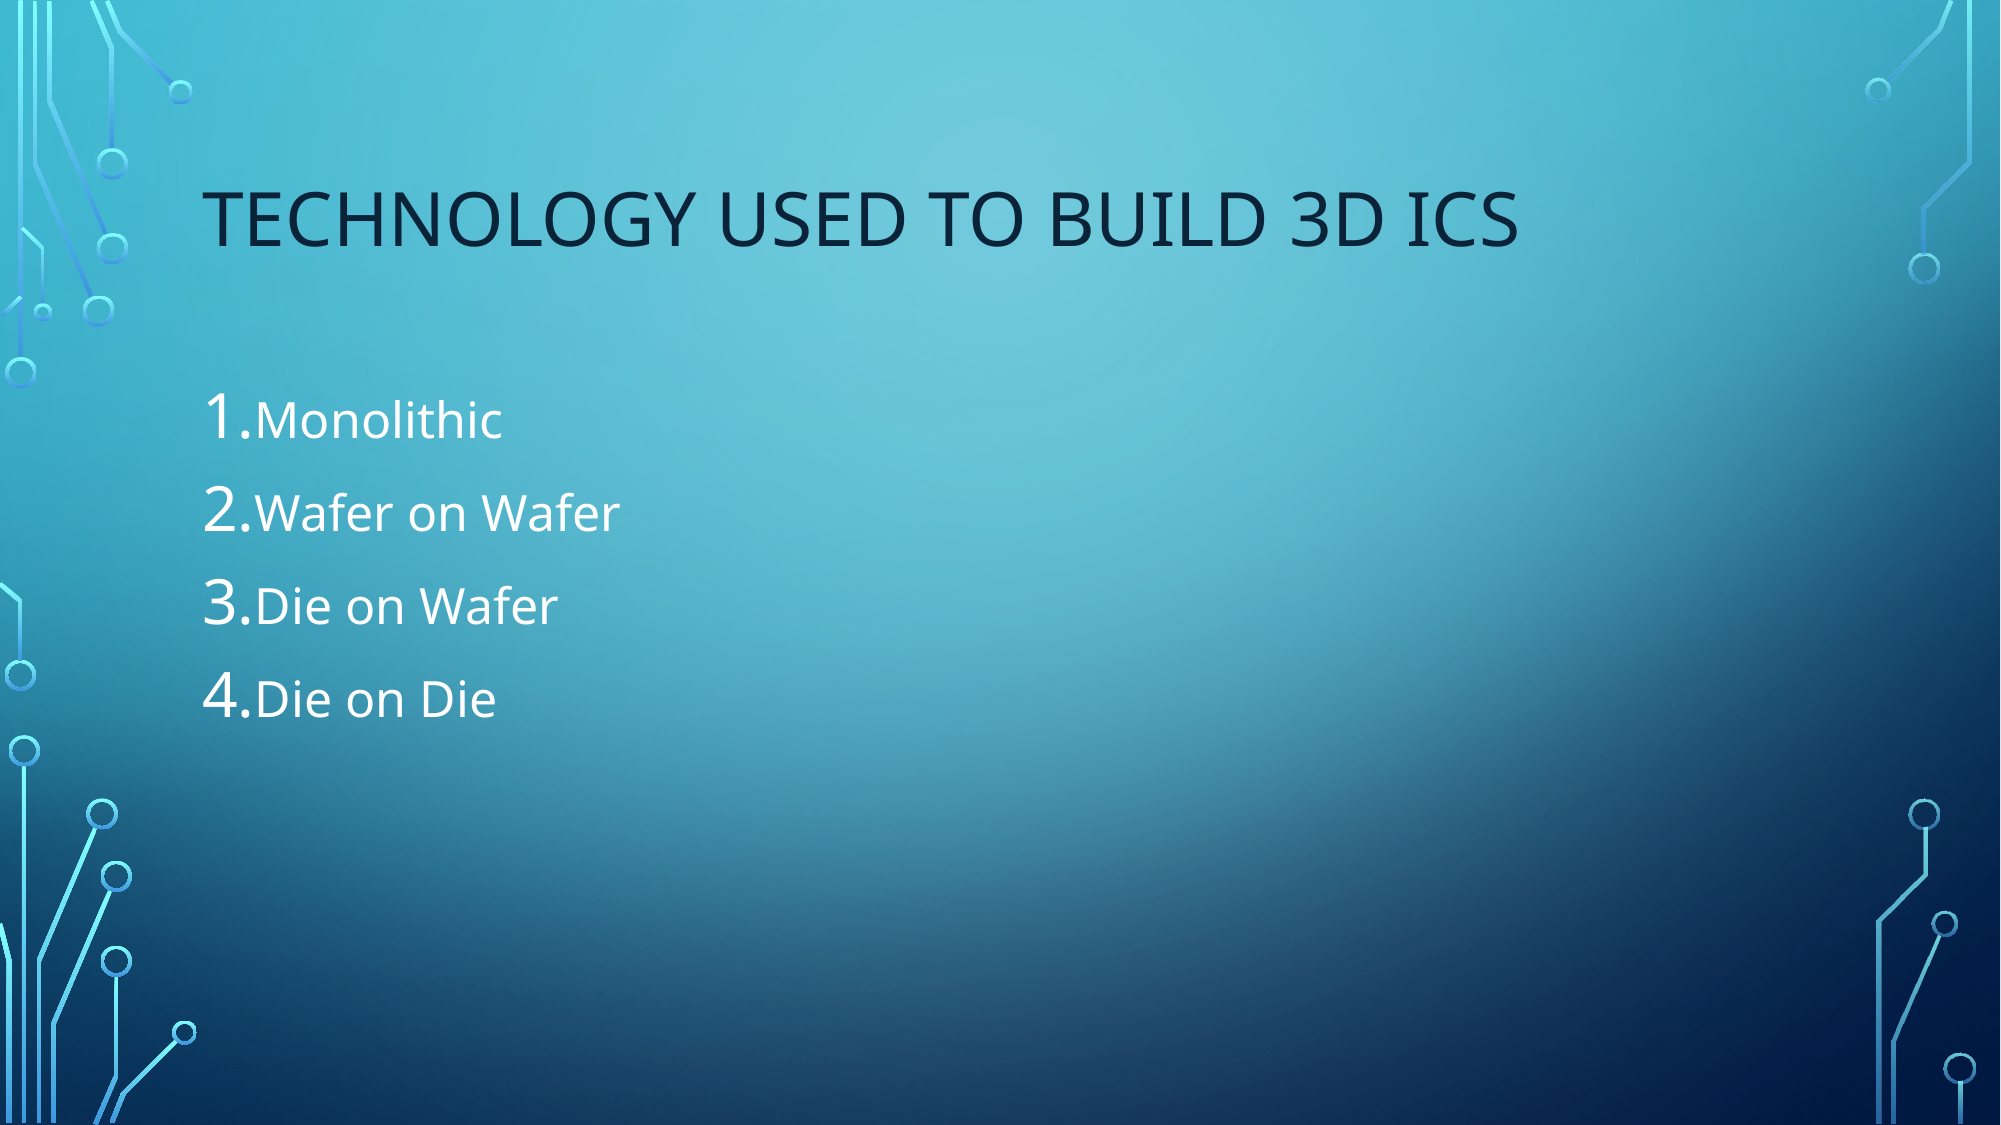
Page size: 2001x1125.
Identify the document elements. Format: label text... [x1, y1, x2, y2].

title Technology Used to Build 3D ICs [187, 101, 1813, 344]
list Monolithic Wafer on Wafer Die on Wafer Die on Die [187, 369, 1813, 950]
